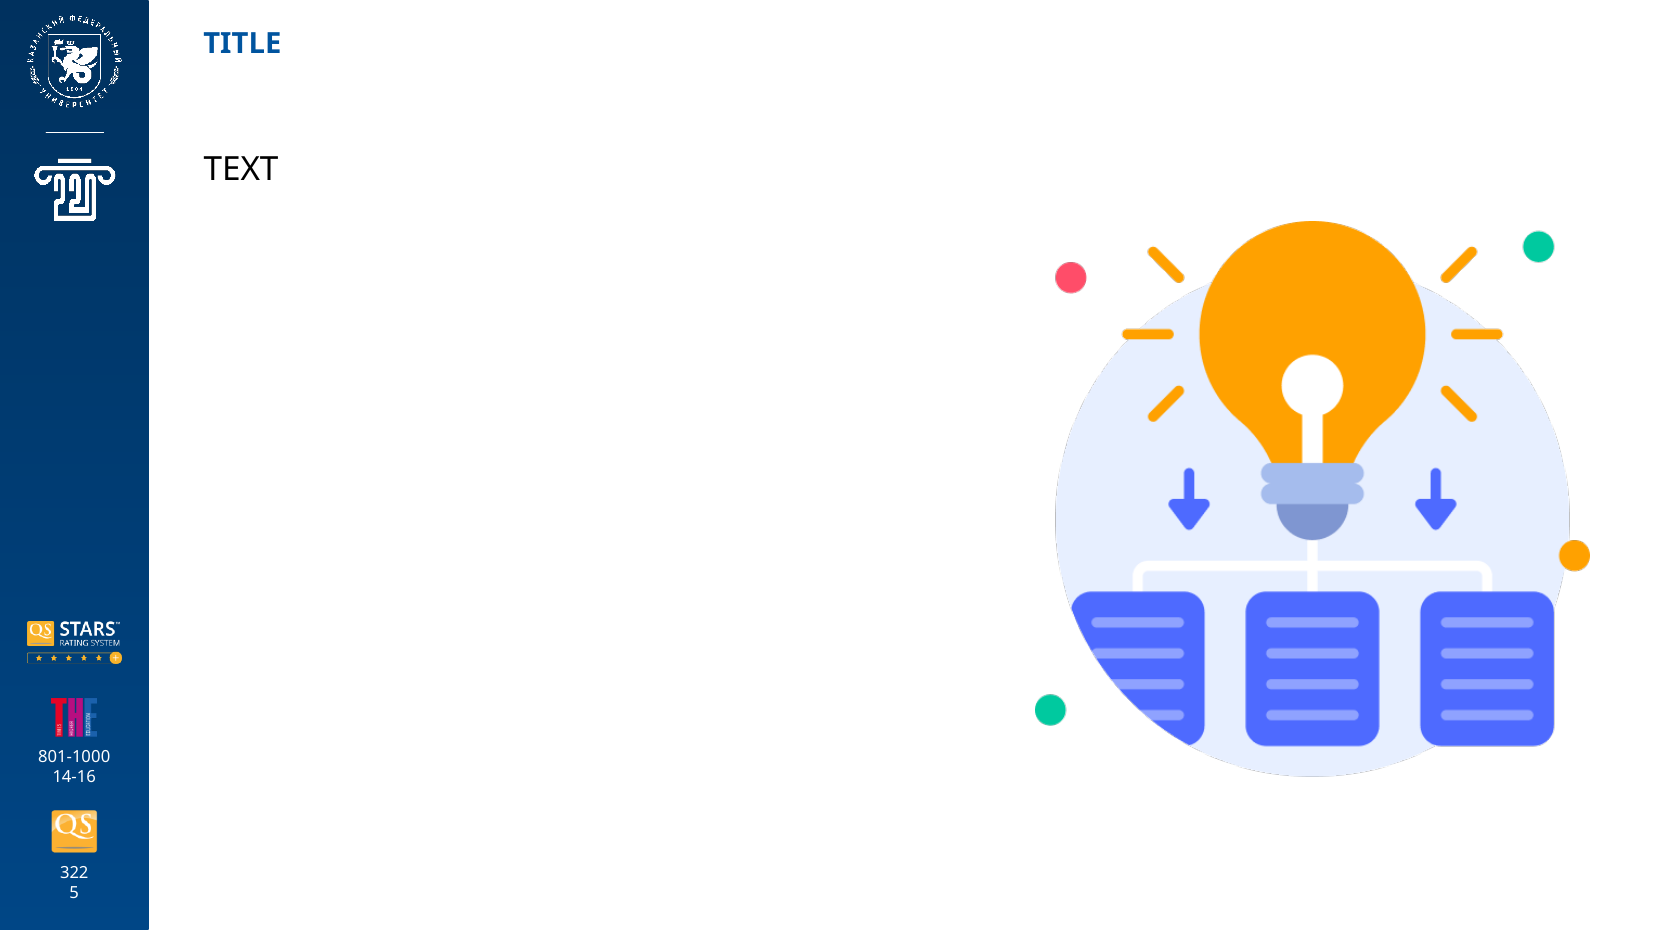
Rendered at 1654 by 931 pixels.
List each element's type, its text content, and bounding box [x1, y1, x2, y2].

text_box TITLE [188, 17, 1568, 139]
picture [27, 15, 122, 222]
picture [1034, 221, 1590, 778]
text_box 322 5 [15, 854, 134, 910]
text_box [0, 0, 151, 931]
text_box 801-1000 14-16 [15, 738, 134, 793]
picture [27, 620, 122, 664]
text_box TEXT [188, 139, 930, 894]
picture [51, 694, 97, 740]
picture [42, 799, 106, 863]
